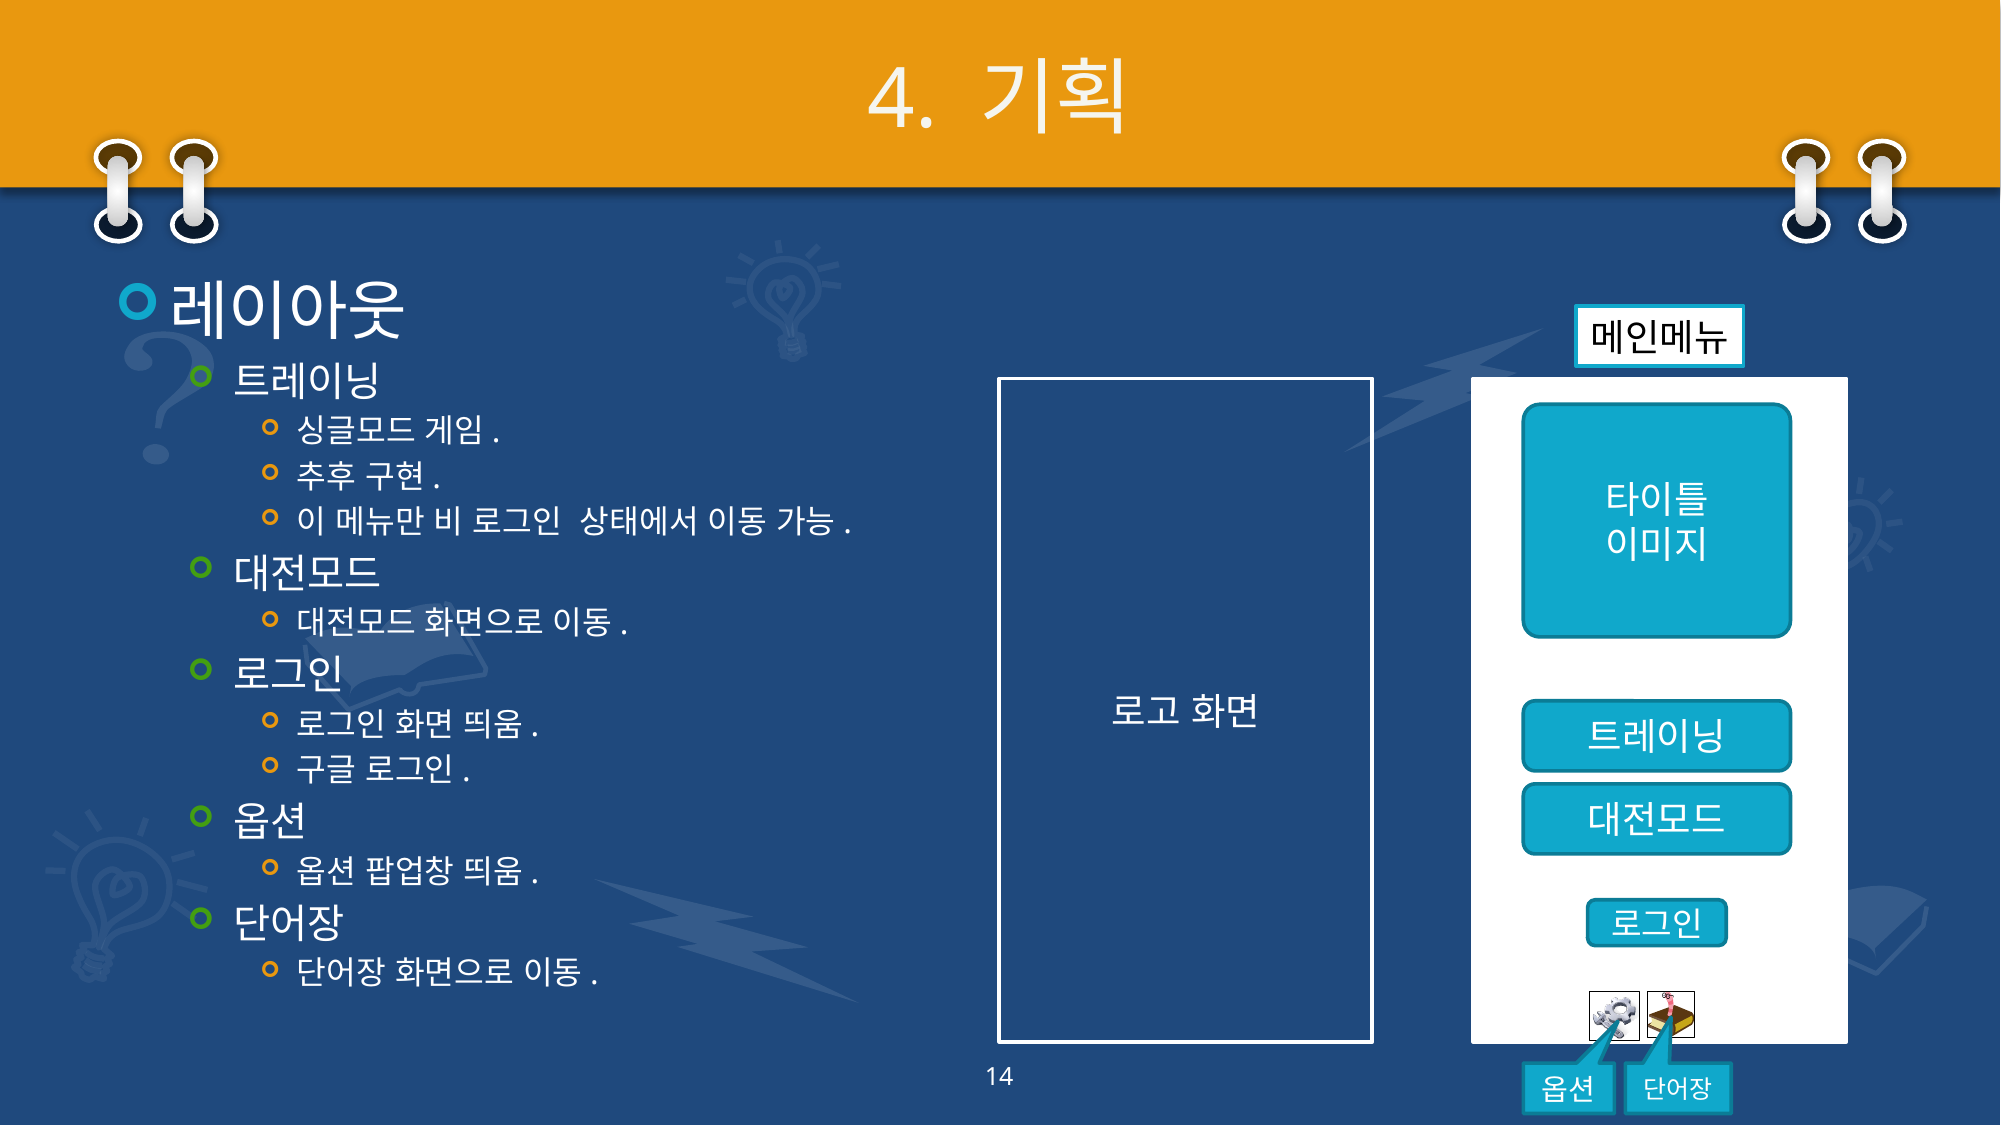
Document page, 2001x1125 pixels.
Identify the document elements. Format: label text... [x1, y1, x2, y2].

slide_number 14 [766, 1053, 1233, 1103]
text_box 로고 화면 [997, 377, 1374, 1044]
text_box 트레이닝 [1521, 698, 1793, 773]
picture [1647, 991, 1695, 1038]
text_box 타이틀 이미지 [1521, 402, 1793, 639]
list 레이아웃 트레이닝 싱글모드 게임. 추후 구현. 이 메뉴만 비 로그인 상태에서 이동 가능. 대전모드 대전모드 화면으로 이동. 로그인 로그인 화면 띄움. 구글 로그인. 옵션 옵션 팝업창 띄움. 단어장 단어장 화면으로 이동. [99, 262, 972, 1005]
picture [1589, 991, 1639, 1041]
text_box 메인메뉴 [1574, 304, 1745, 368]
title 4. 기획 [99, 0, 1900, 188]
text_box 단어장 [1623, 1048, 1734, 1116]
text_box [1471, 377, 1848, 1044]
text_box 옵션 [1521, 1049, 1617, 1116]
text_box 로그인 [1585, 897, 1729, 948]
text_box 대전모드 [1521, 782, 1793, 856]
